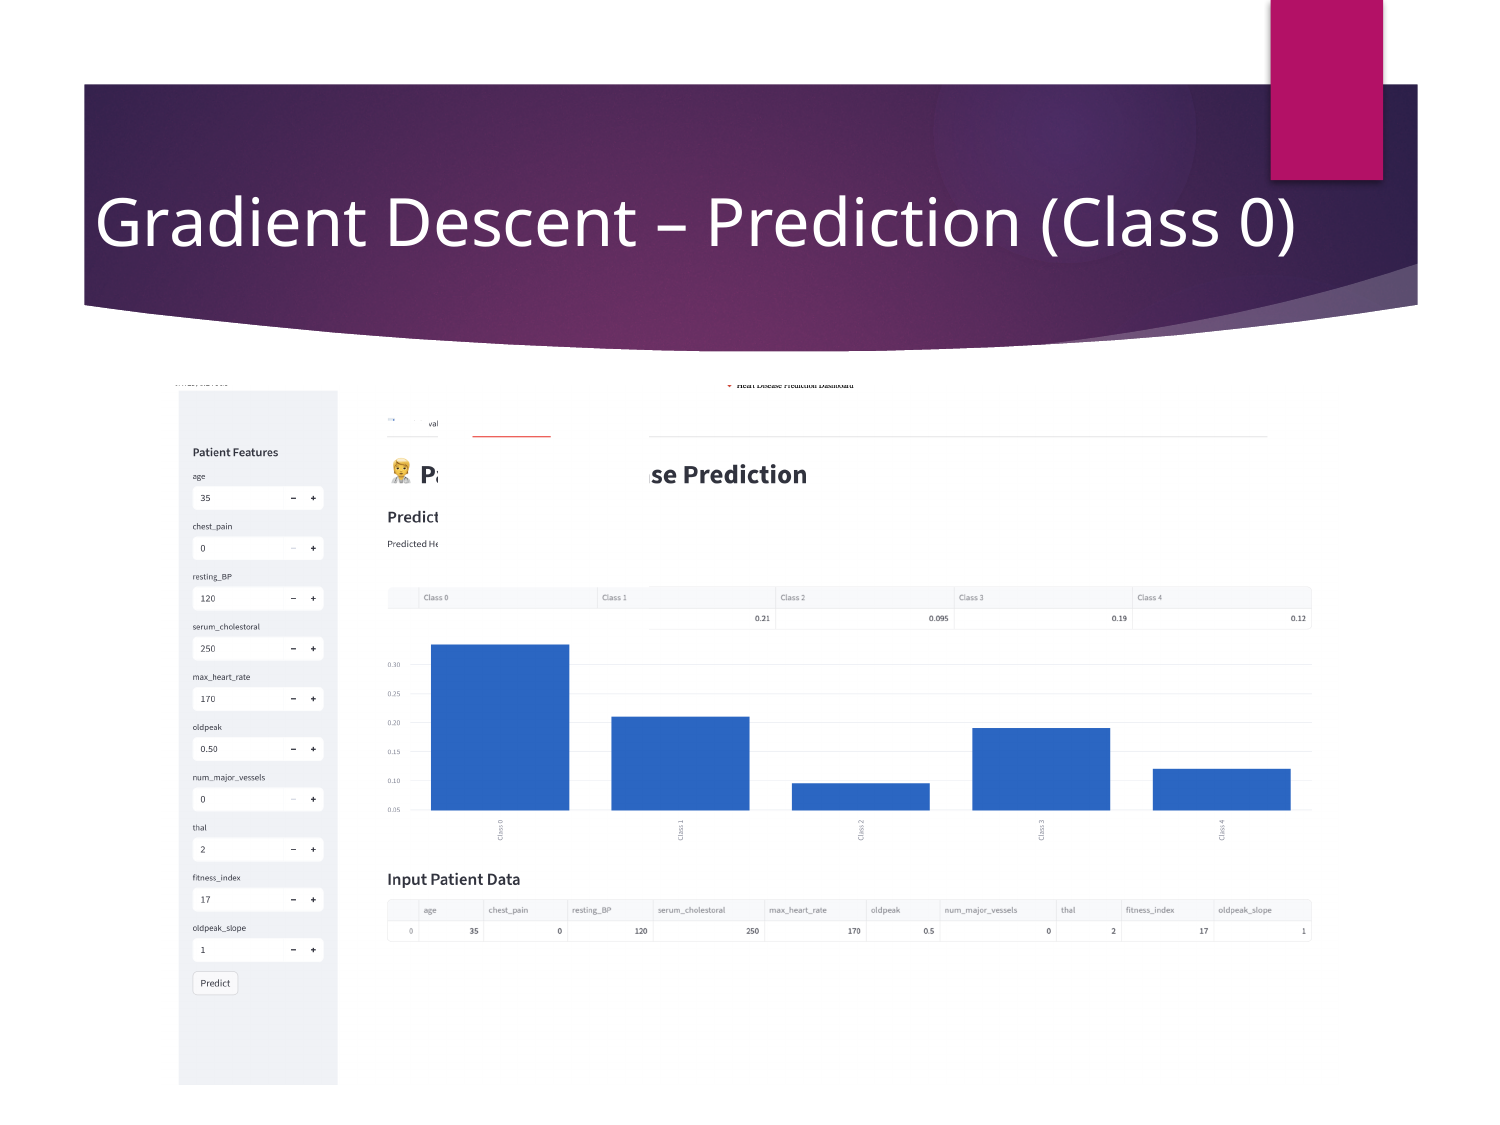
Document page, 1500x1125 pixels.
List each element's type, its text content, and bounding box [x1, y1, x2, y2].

picture [160, 385, 1339, 1086]
text_box Gradient Descent – Prediction (Class 0) [79, 118, 1437, 322]
